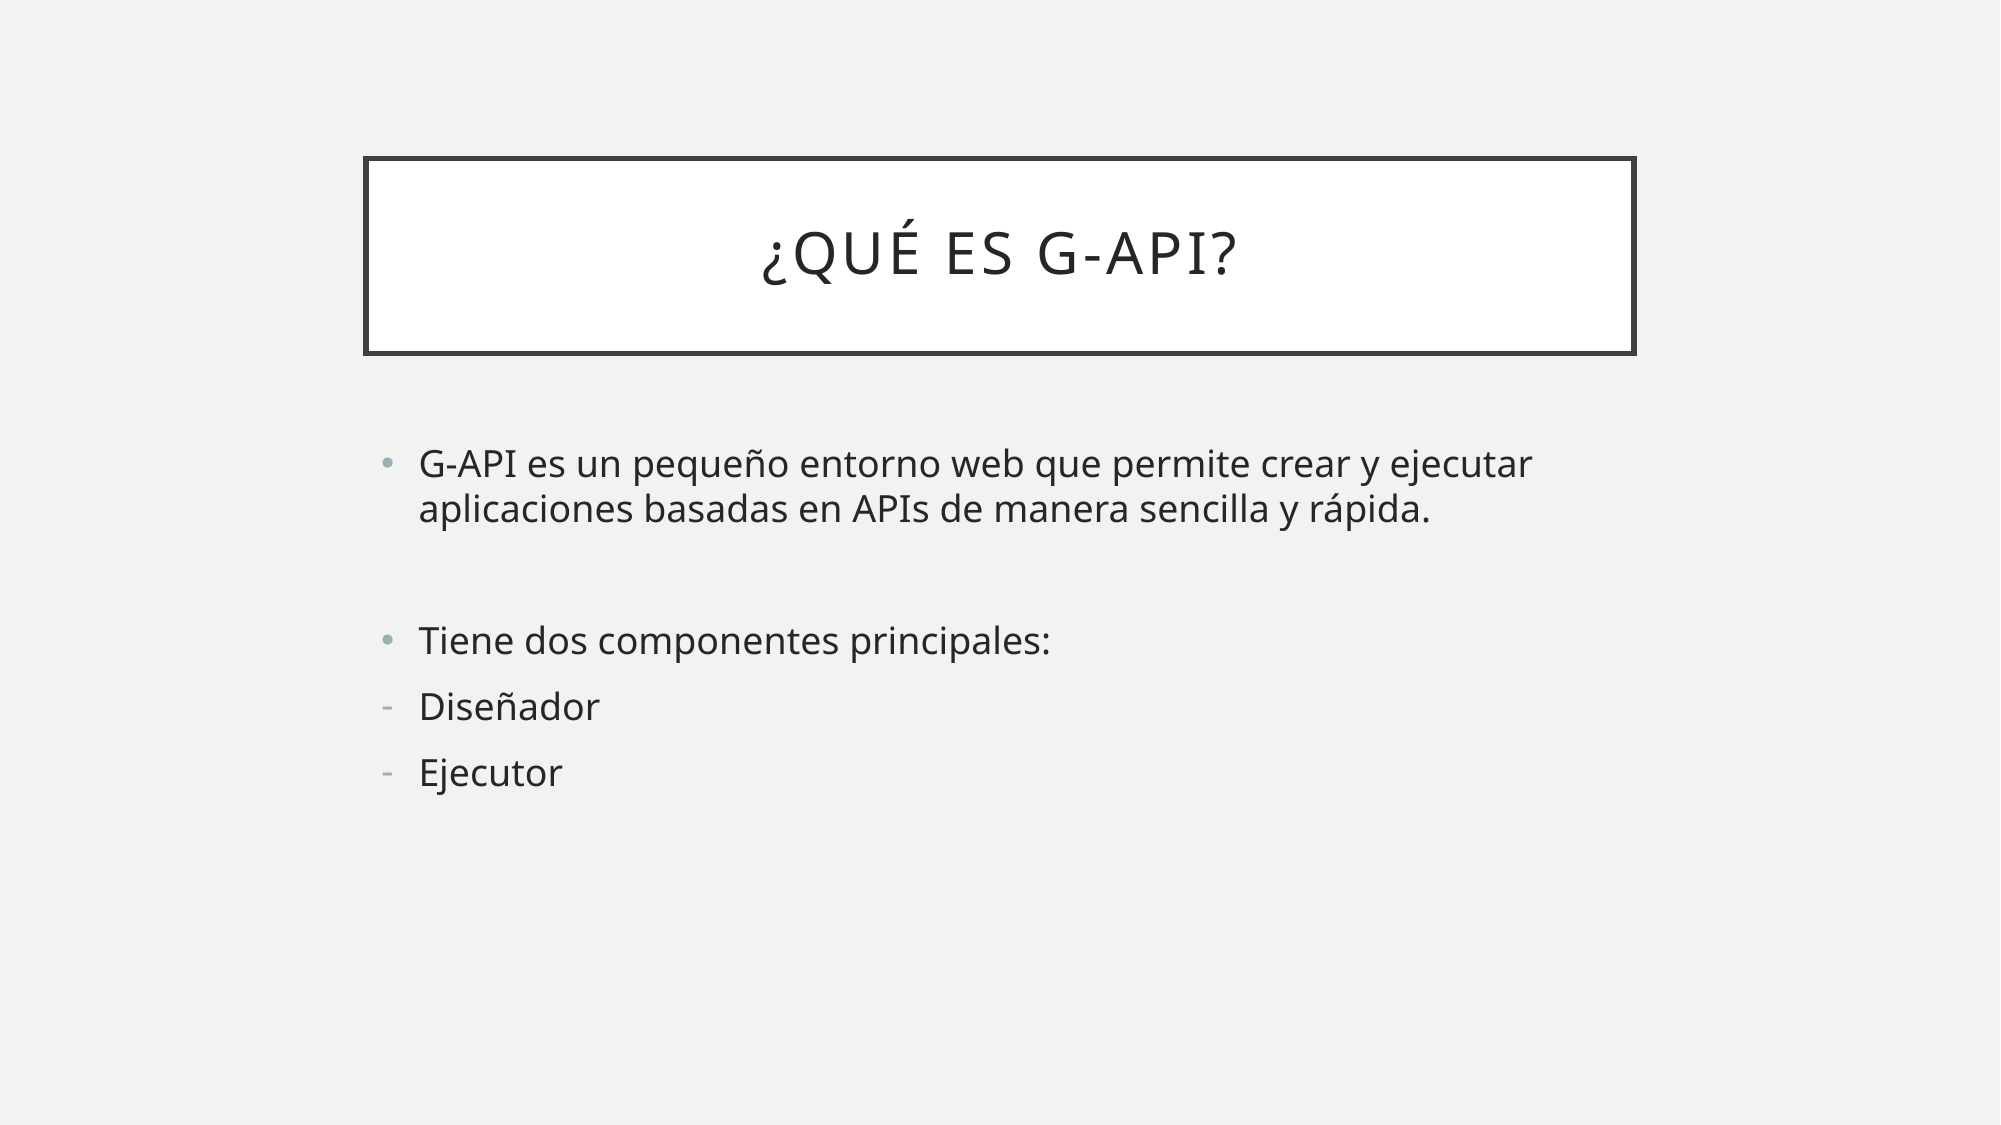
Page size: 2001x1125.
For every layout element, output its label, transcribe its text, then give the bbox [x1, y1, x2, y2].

list G-API es un pequeño entorno web que permite crear y ejecutar aplicaciones basadas en APIs de manera sencilla y rápida. Tiene dos componentes principales: Diseñador Ejecutor [366, 432, 1634, 942]
title ¿Qué es g-api? [363, 156, 1637, 356]
